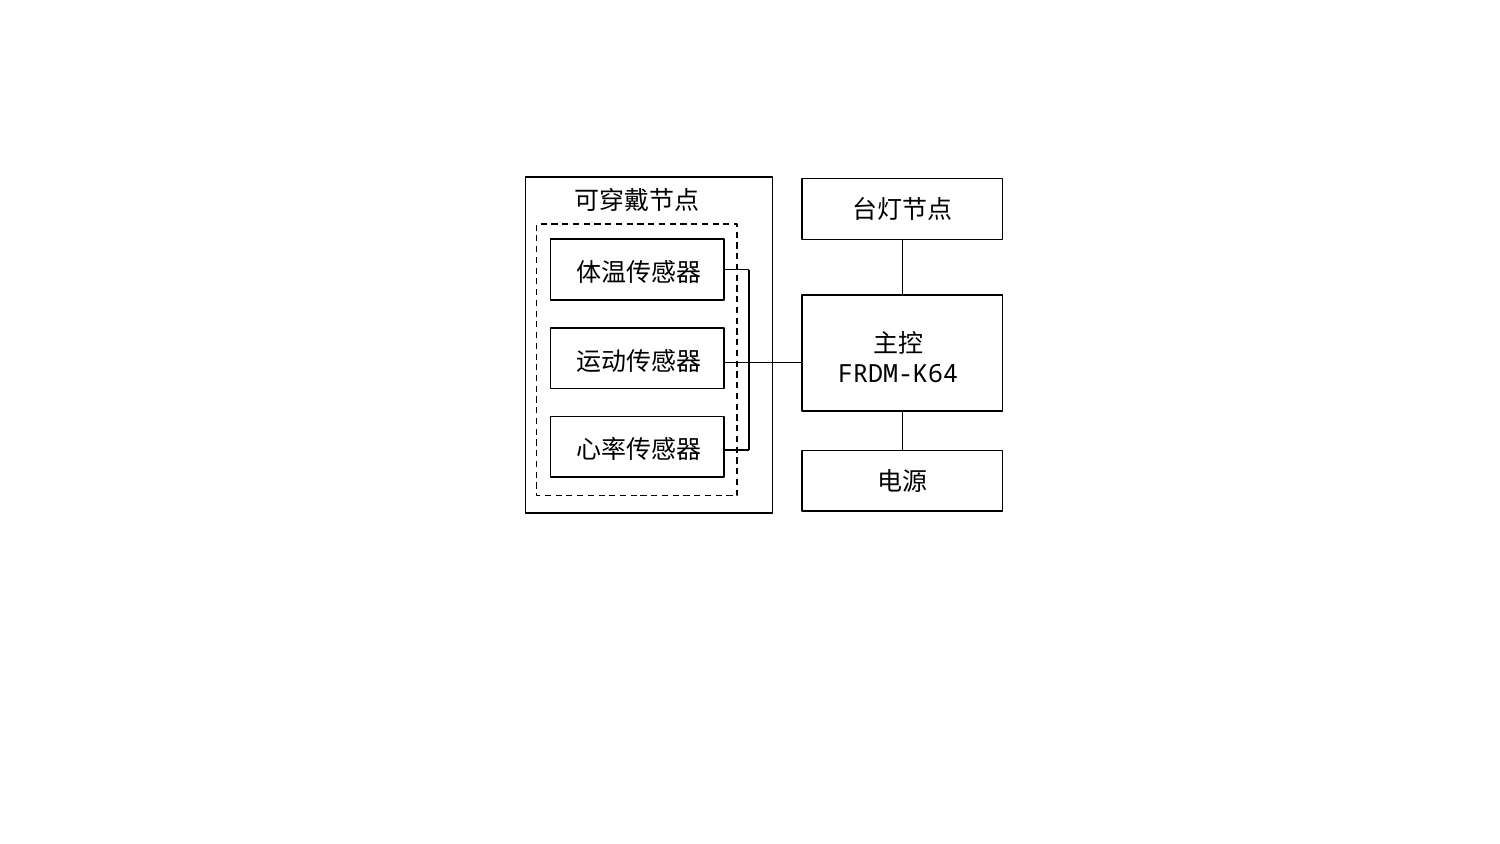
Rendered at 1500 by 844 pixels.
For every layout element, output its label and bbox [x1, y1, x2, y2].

text_box [525, 176, 1004, 514]
